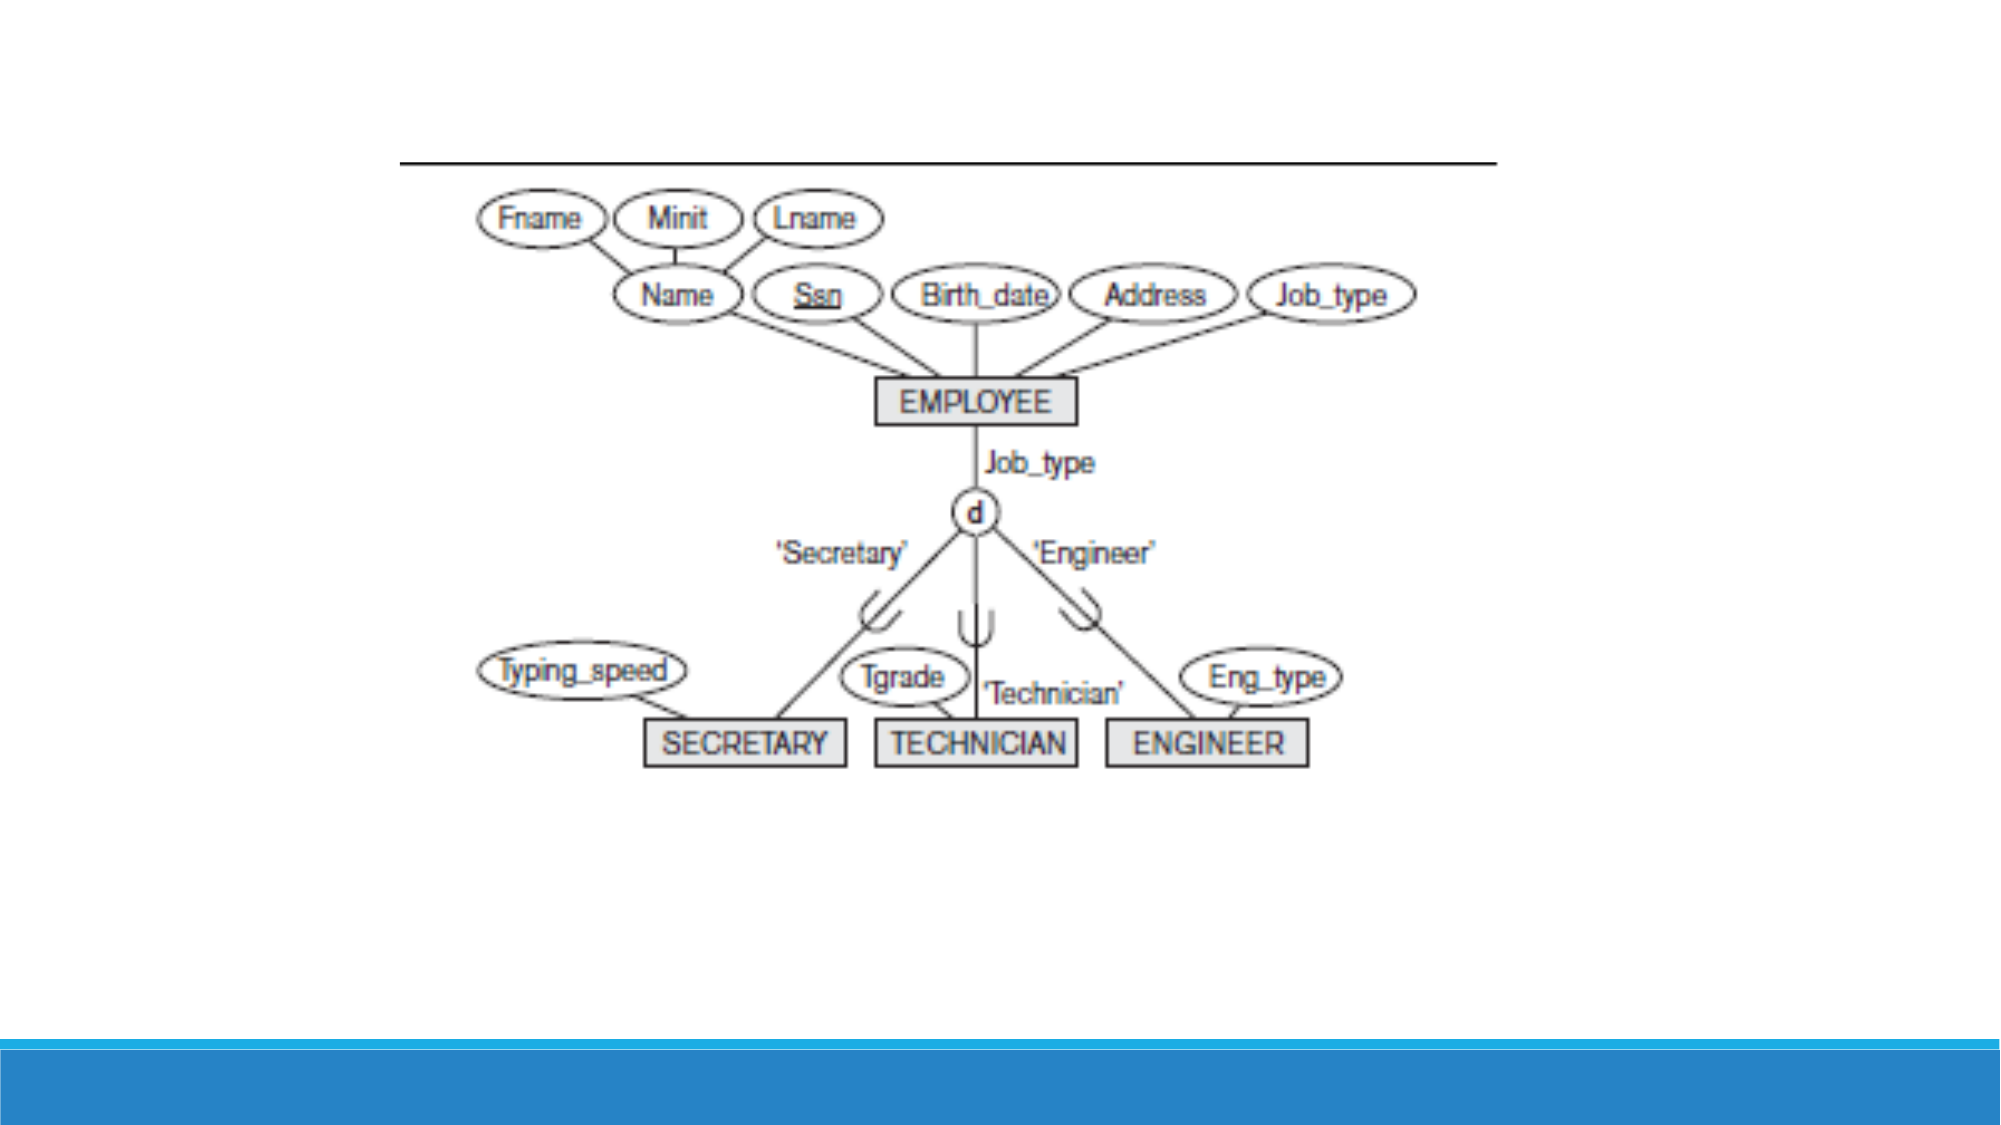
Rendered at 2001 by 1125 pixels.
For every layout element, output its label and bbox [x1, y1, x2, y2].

picture [399, 161, 1606, 814]
